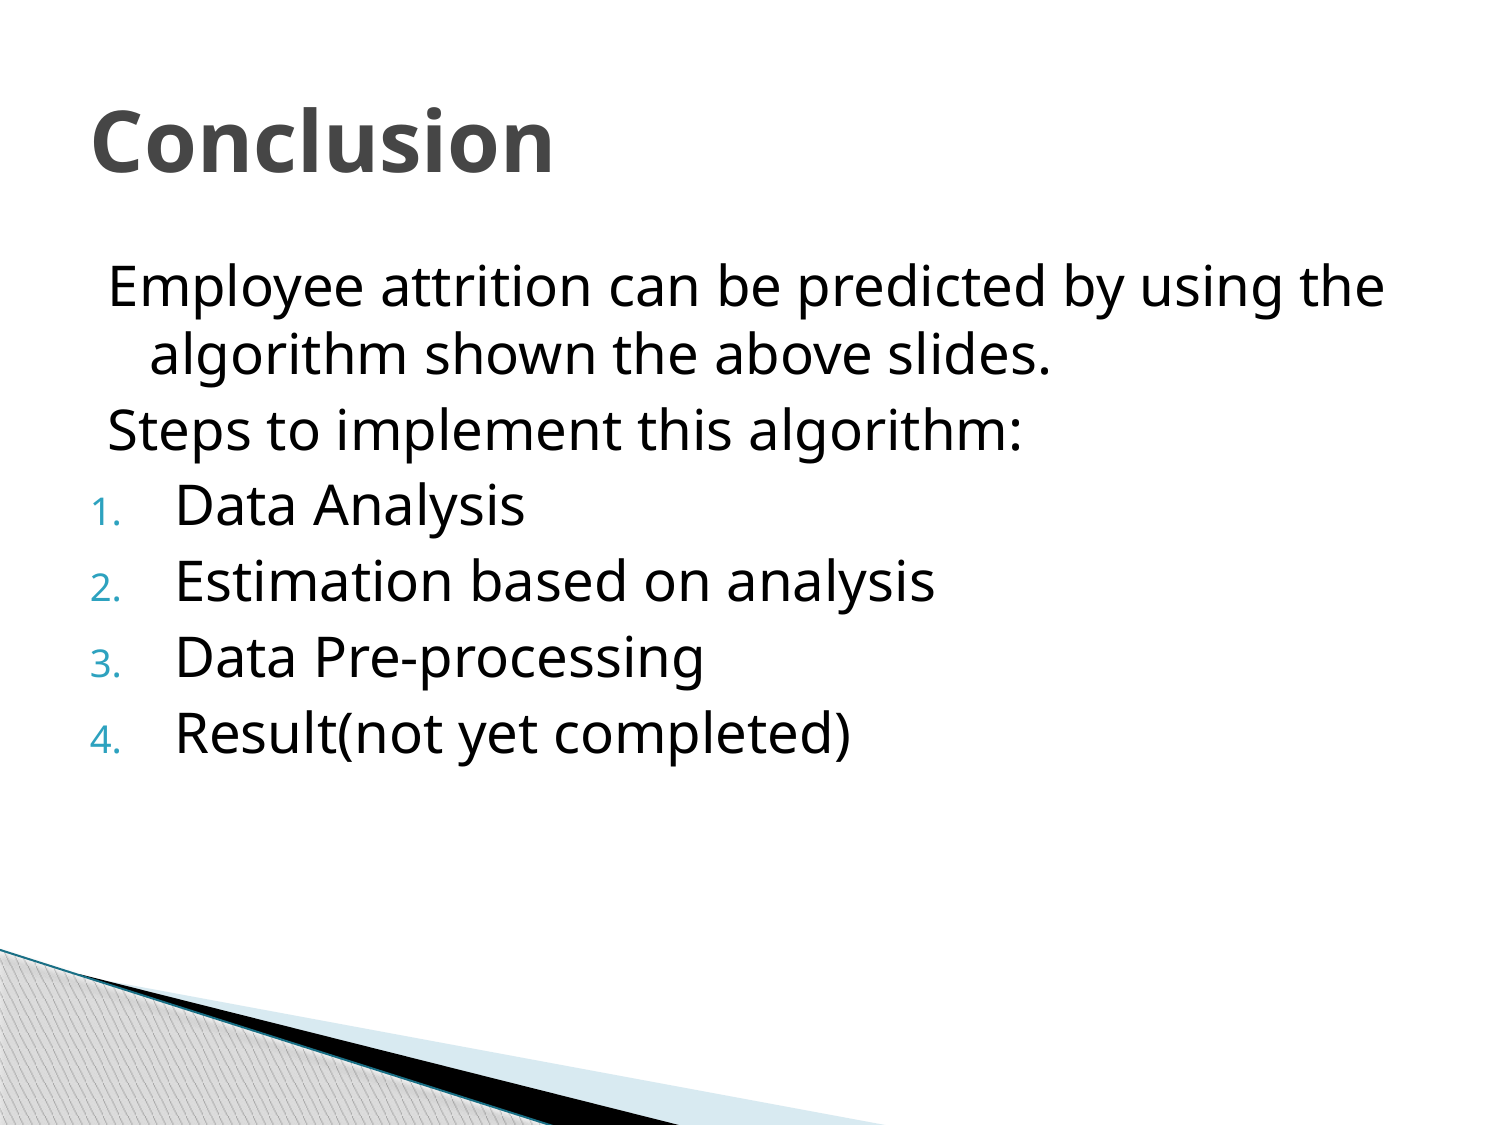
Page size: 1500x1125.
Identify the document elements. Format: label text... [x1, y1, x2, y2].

list Employee attrition can be predicted by using the algorithm shown the above slides. Steps to implement this algorithm: Data Analysis Estimation based on analysis Data Pre-processing Result(not yet completed) [75, 243, 1425, 986]
title Conclusion [75, 45, 1425, 233]
